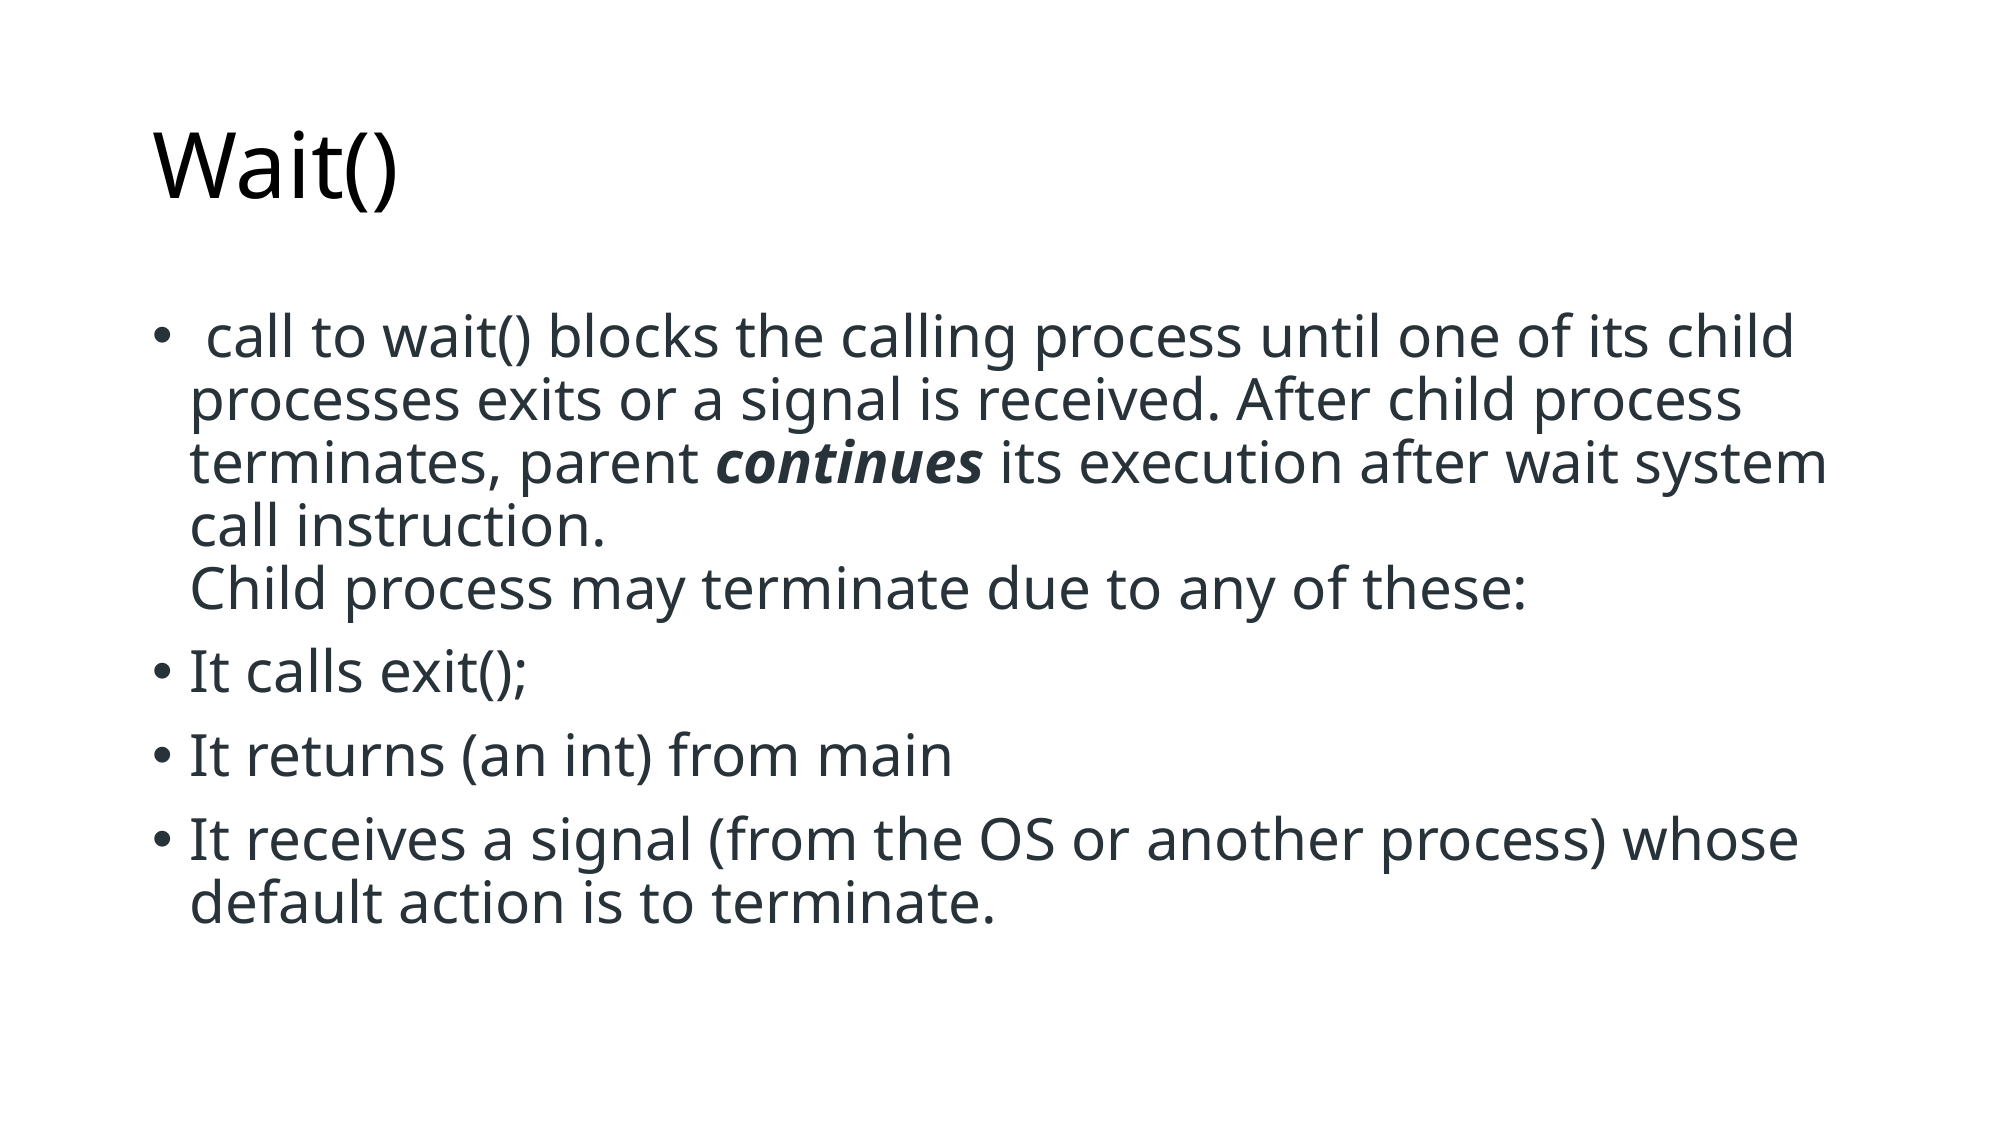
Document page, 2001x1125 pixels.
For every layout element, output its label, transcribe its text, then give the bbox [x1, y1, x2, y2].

title Wait() [137, 59, 1863, 278]
list call to wait() blocks the calling process until one of its child processes exits or a signal is received. After child process terminates, parent continues its execution after wait system call instruction. Child process may terminate due to any of these: It calls exit(); It returns (an int) from main It receives a signal (from the OS or another process) whose default action is to terminate. [137, 299, 1863, 1014]
